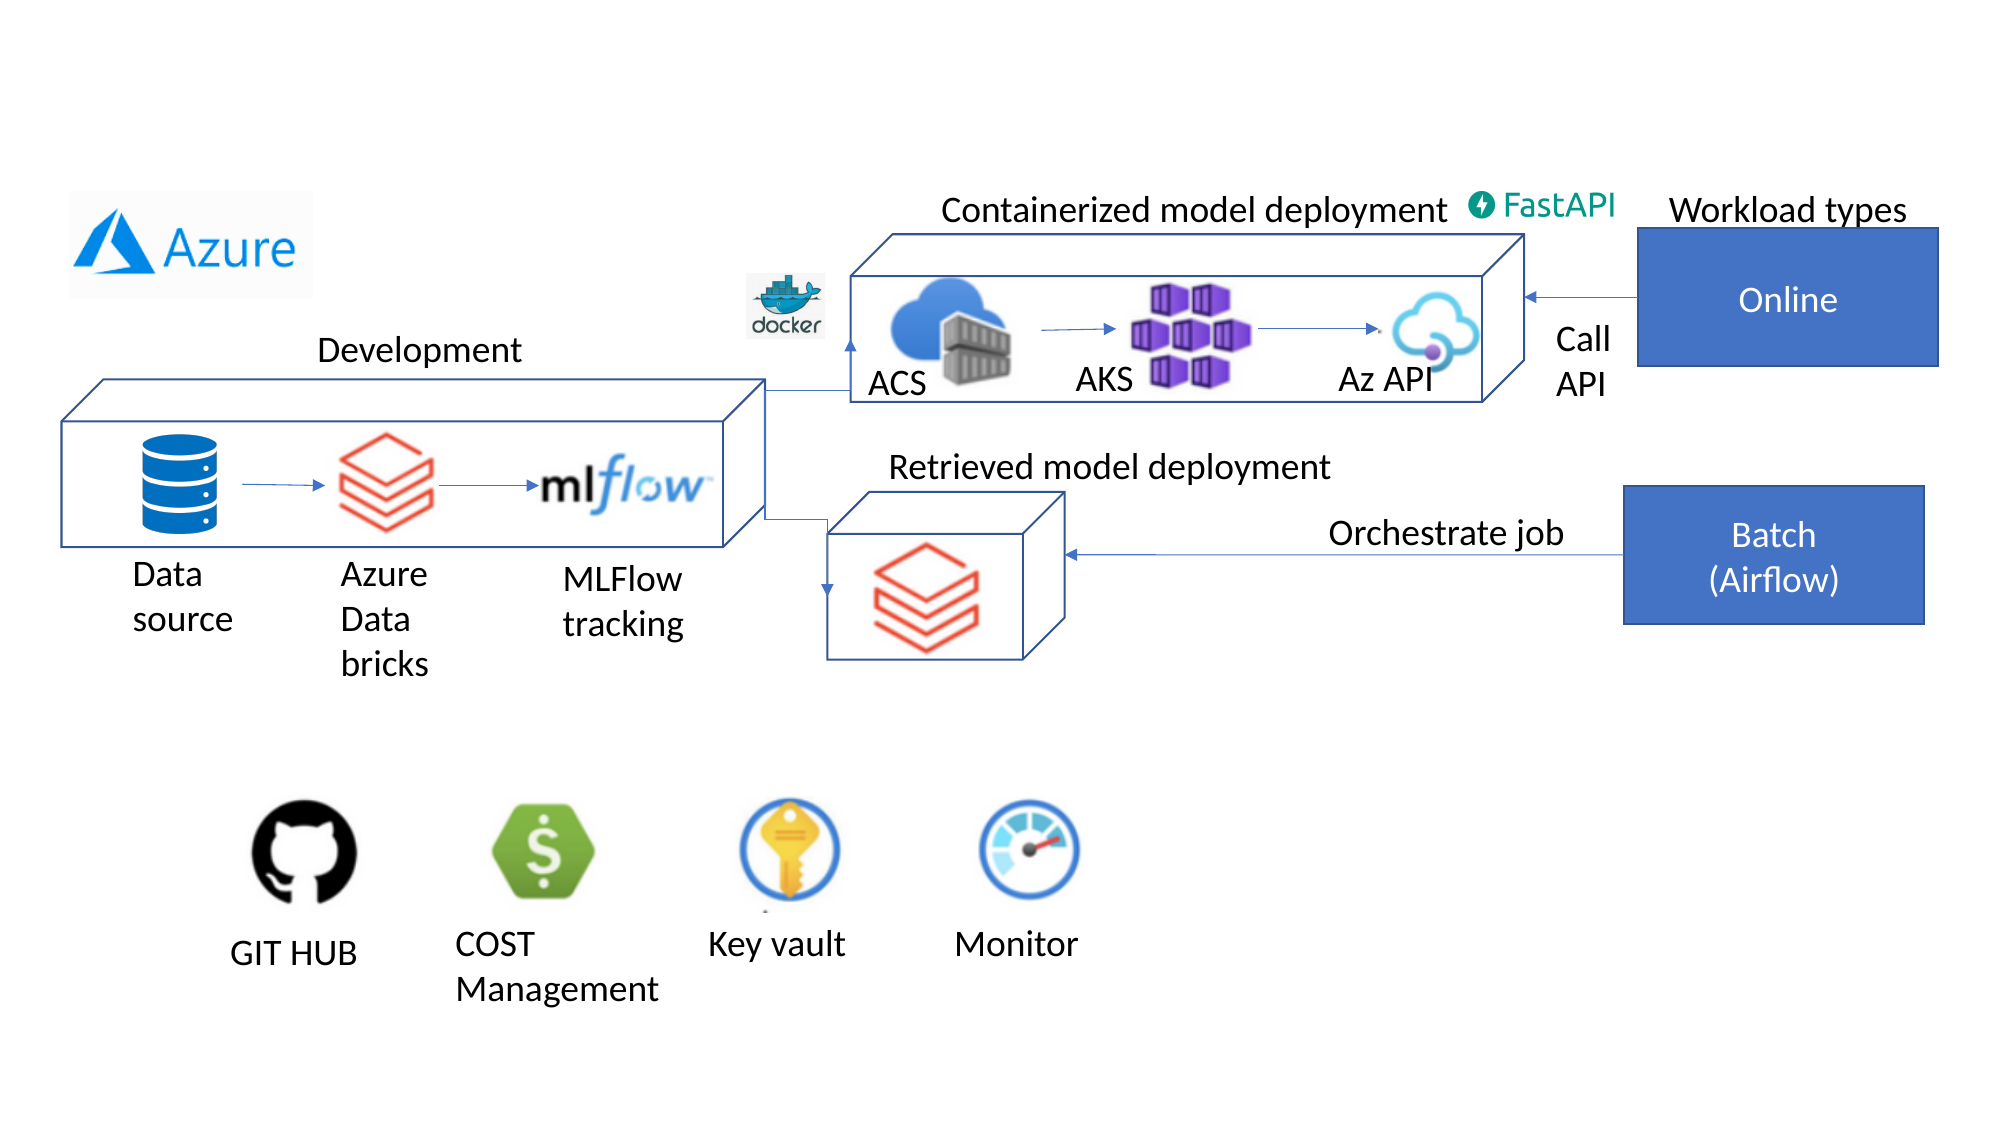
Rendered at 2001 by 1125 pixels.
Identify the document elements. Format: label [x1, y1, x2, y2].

text_box [61, 177, 1939, 1019]
